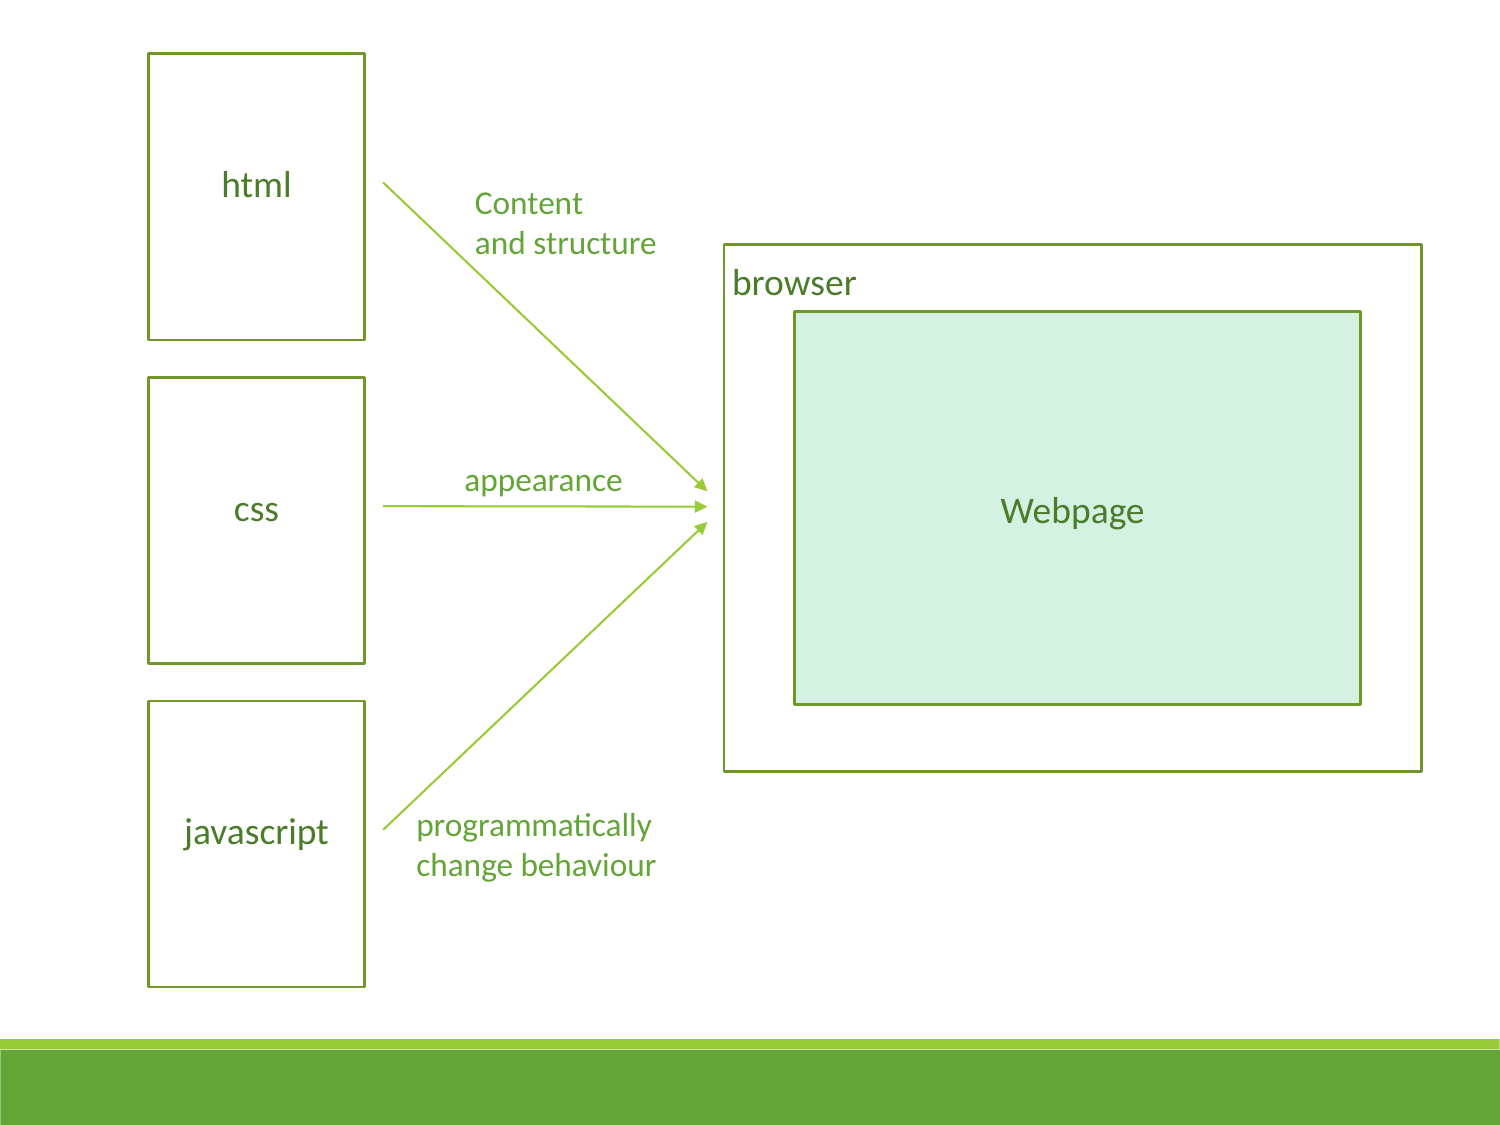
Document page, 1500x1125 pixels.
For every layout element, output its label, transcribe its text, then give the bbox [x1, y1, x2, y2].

text_box [147, 213, 366, 341]
text_box [147, 376, 366, 476]
text_box css [129, 476, 384, 536]
text_box [147, 52, 366, 152]
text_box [382, 182, 708, 492]
text_box [147, 860, 366, 988]
text_box [147, 700, 366, 799]
text_box javascript [129, 799, 384, 860]
text_box [147, 536, 366, 665]
text_box [723, 243, 1423, 773]
text_box browser [716, 251, 922, 311]
text_box html [129, 152, 384, 213]
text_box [382, 521, 708, 831]
text_box Content and structure [460, 173, 724, 251]
text_box programmatically change behaviour [401, 839, 691, 891]
